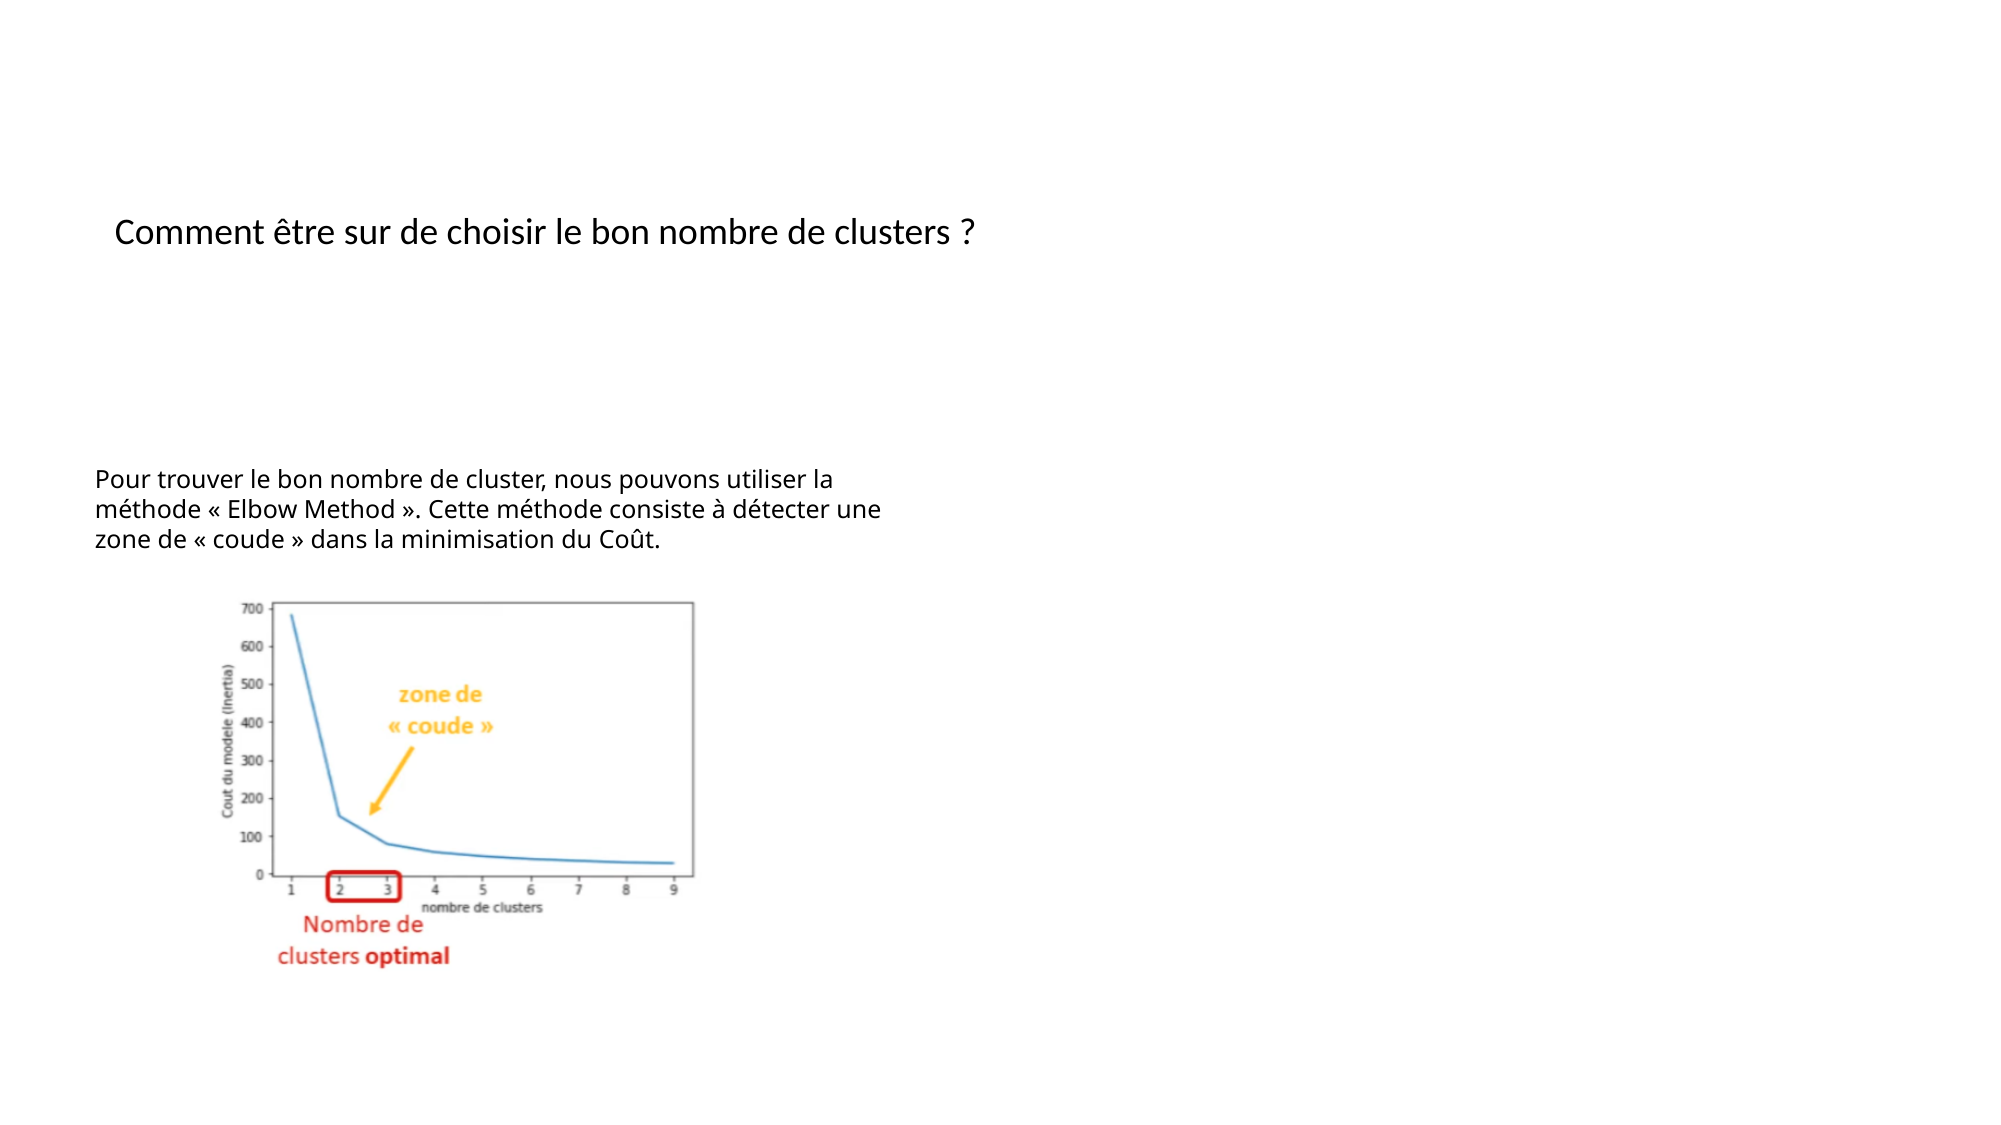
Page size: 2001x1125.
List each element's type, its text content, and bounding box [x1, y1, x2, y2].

picture [185, 569, 728, 989]
text_box Pour trouver le bon nombre de cluster, nous pouvons utiliser la méthode « Elbow Method ». Cette méthode consiste à détecter une zone de « coude » dans la minimisation du Coût. [79, 456, 923, 562]
text_box Comment être sur de choisir le bon nombre de clusters ? [99, 199, 1100, 260]
